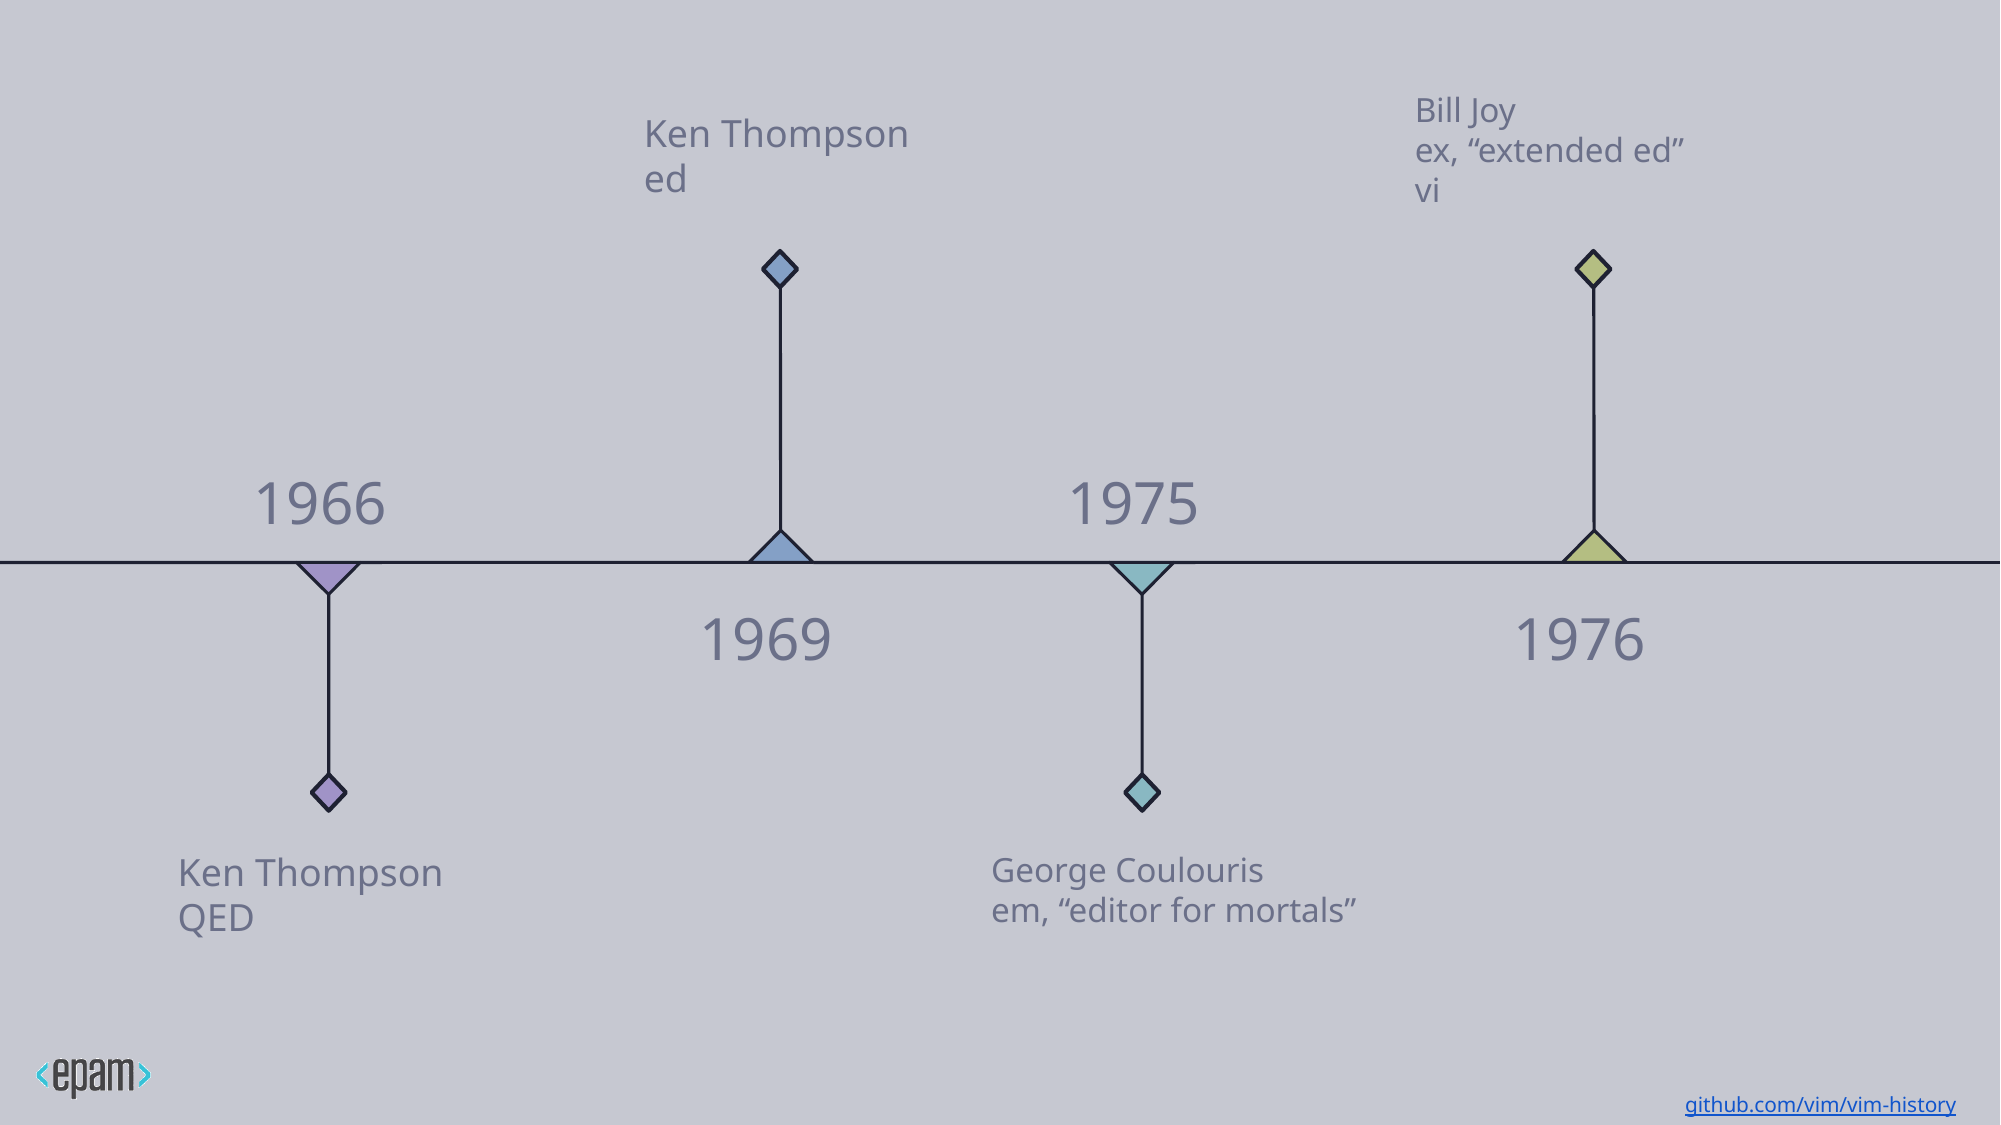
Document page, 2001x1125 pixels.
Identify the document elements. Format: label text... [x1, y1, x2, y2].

text_box [1108, 560, 1176, 597]
text_box [747, 532, 815, 565]
text_box Ken Thompson QED [162, 841, 685, 947]
picture [0, 1028, 186, 1125]
text_box Bill Joy ex, “extended ed” vi [1400, 81, 1923, 217]
text_box github.com/vim/vim-history [1670, 1084, 1972, 1125]
text_box [1560, 531, 1629, 565]
text_box Ken Thompson ed [629, 102, 1152, 208]
text_box [1123, 774, 1161, 813]
text_box [761, 248, 799, 289]
text_box [1574, 248, 1613, 289]
text_box George Coulouris em, “editor for mortals” [976, 841, 1499, 936]
text_box [310, 775, 348, 813]
text_box 1975 [1052, 458, 1258, 544]
text_box [294, 560, 363, 597]
text_box 1966 [238, 458, 444, 544]
text_box 1969 [685, 594, 891, 680]
text_box 1976 [1498, 594, 1704, 680]
